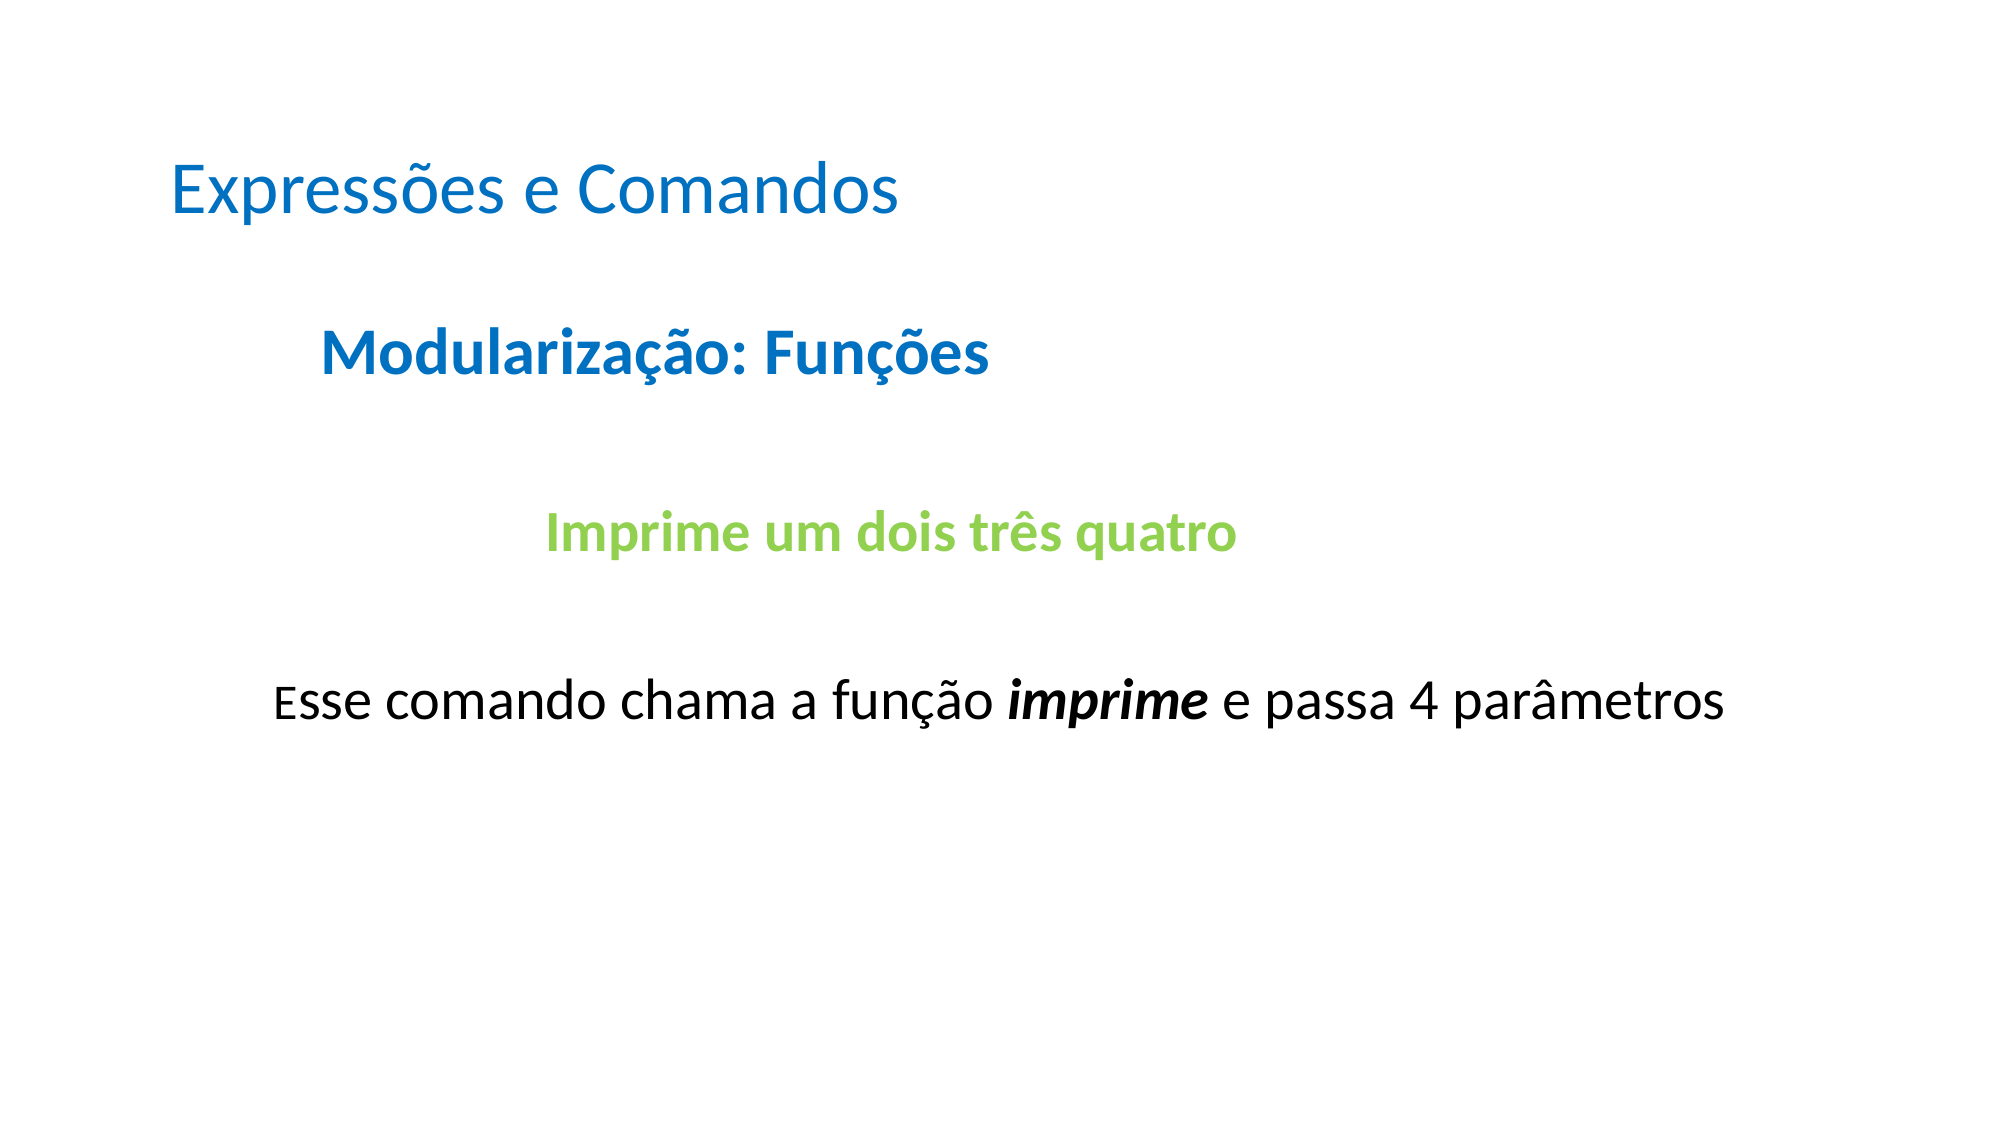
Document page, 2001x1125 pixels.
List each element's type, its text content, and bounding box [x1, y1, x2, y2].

text_box Expressões e Comandos Modularização: Funções [156, 130, 1540, 476]
text_box Esse comando chama a função imprime e passa 4 parâmetros [258, 654, 1741, 739]
text_box Imprime um dois três quatro [187, 486, 1597, 571]
